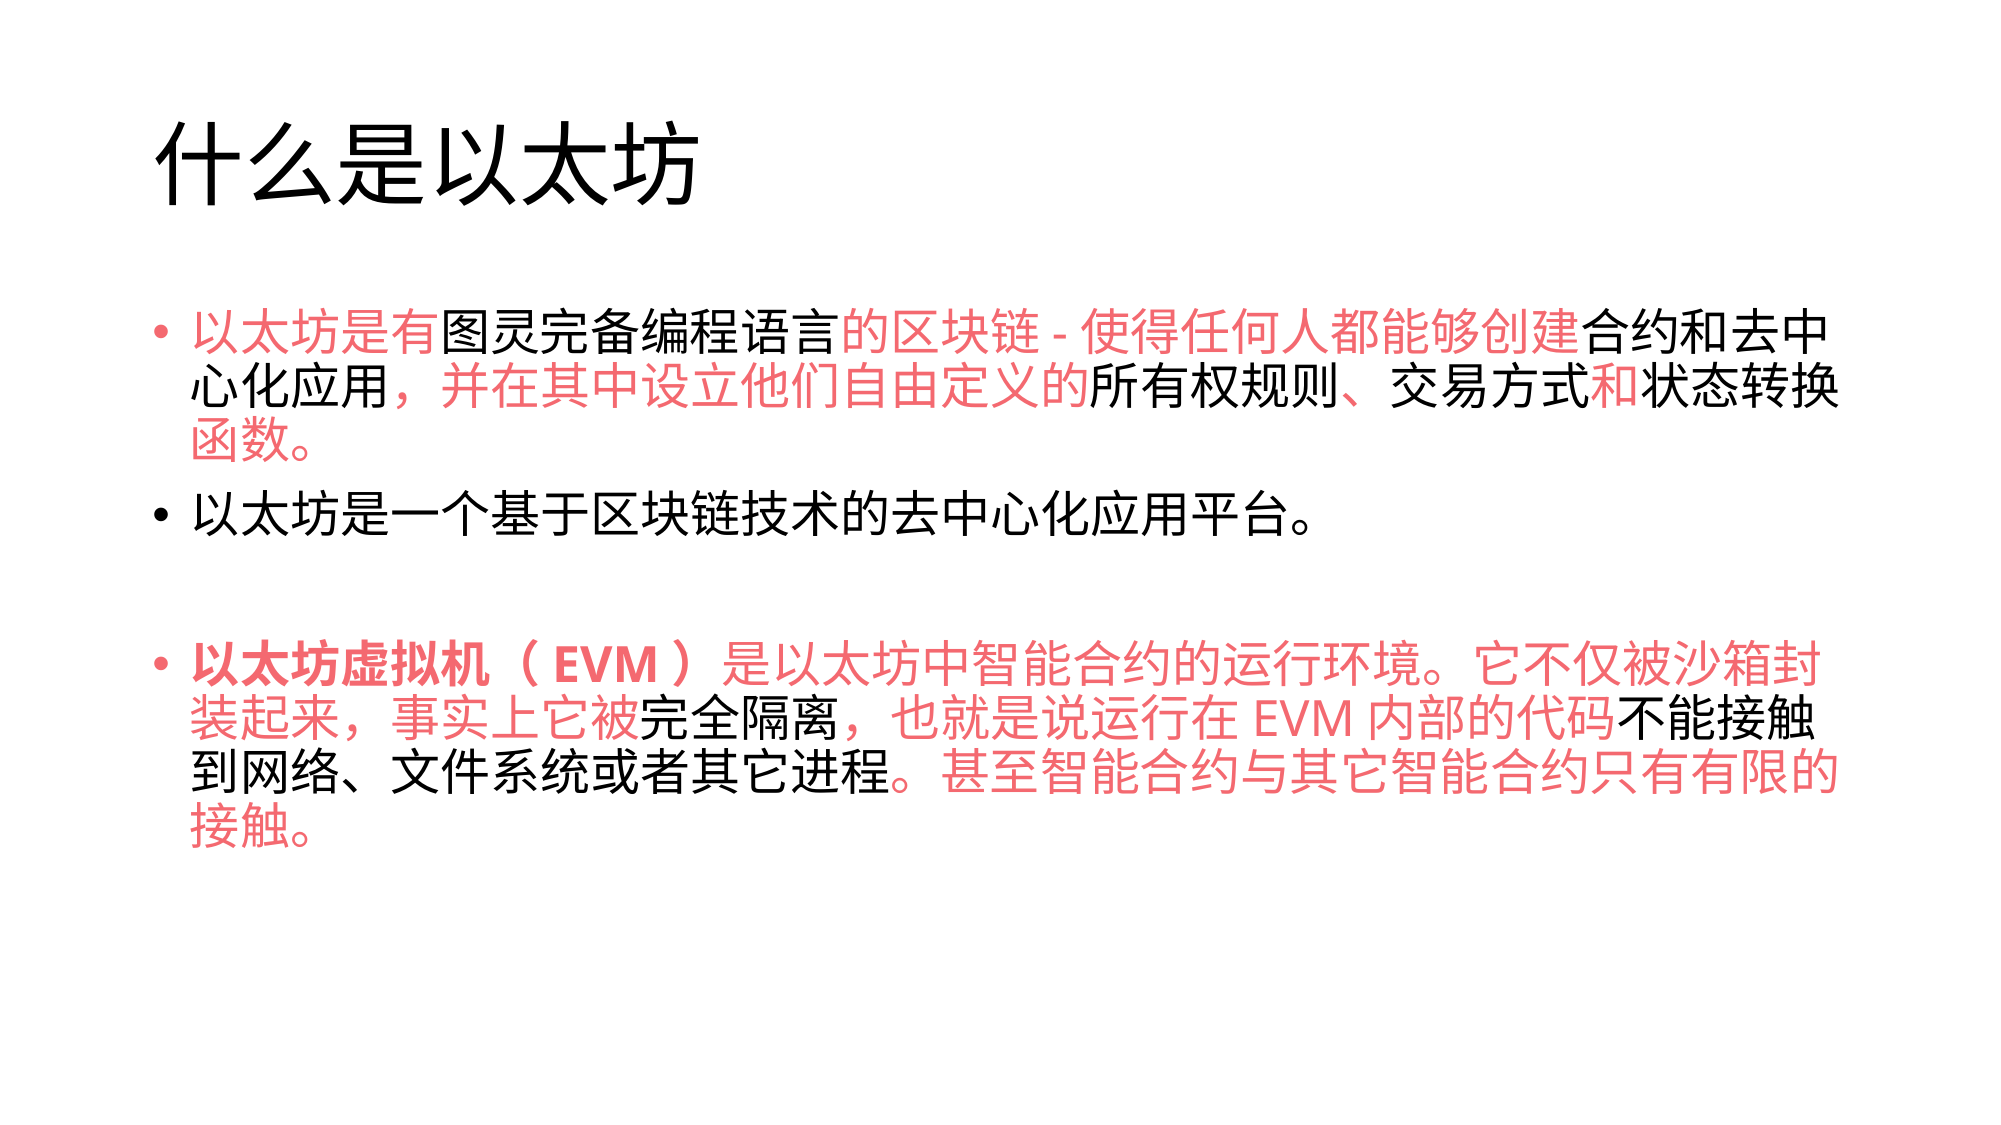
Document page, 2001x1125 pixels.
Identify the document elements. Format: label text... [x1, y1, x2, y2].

title 什么是以太坊 [137, 59, 1863, 278]
list 以太坊是有图灵完备编程语言的区块链-使得任何人都能够创建合约和去中心化应用，并在其中设立他们自由定义的所有权规则、交易方式和状态转换函数。 以太坊是一个基于区块链技术的去中心化应用平台。 以太坊虚拟机（EVM）是以太坊中智能合约的运行环境。它不仅被沙箱封装起来，事实上它被完全隔离，也就是说运行在EVM内部的代码不能接触到网络、文件系统或者其它进程。甚至智能合约与其它智能合约只有有限的接触。 [137, 299, 1863, 1021]
